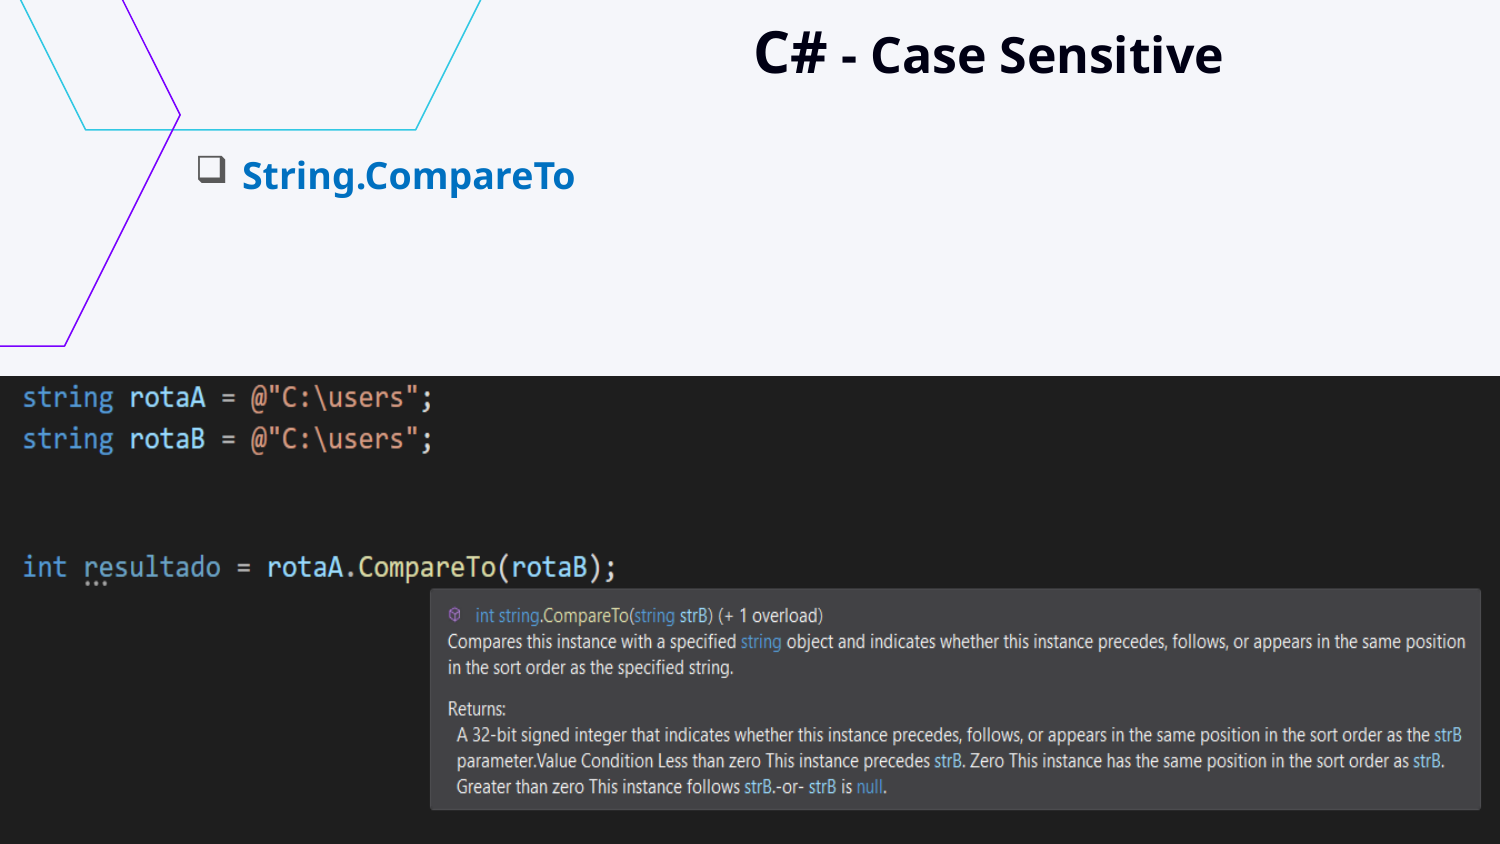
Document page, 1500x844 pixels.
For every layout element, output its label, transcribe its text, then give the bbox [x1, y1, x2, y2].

text_box [124, 0, 477, 130]
text_box [0, 0, 181, 347]
list String.CompareTo [180, 130, 1352, 375]
picture [0, 376, 1500, 844]
text_box C# - Case Sensitive [477, 0, 1500, 82]
